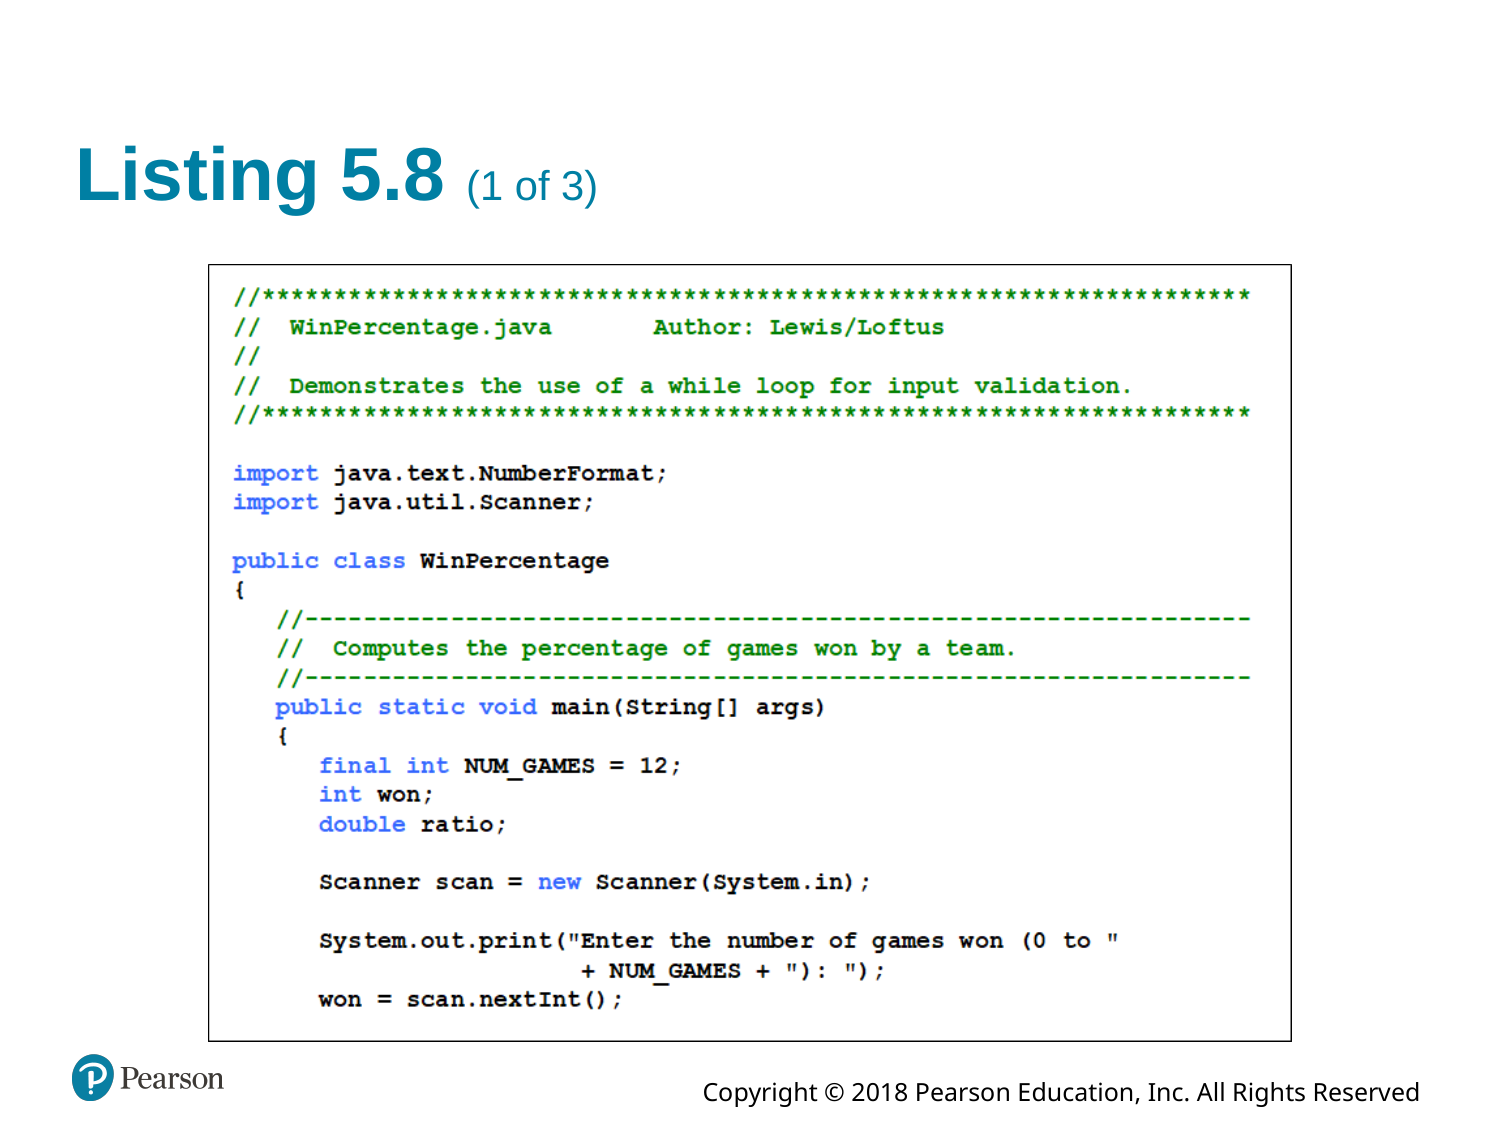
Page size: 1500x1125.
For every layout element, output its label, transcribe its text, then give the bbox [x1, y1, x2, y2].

picture [207, 263, 1293, 1042]
picture [80, 1063, 106, 1088]
picture [98, 1054, 224, 1101]
picture [72, 1087, 83, 1101]
title Listing 5.8 (1 of 3) [75, 35, 1425, 216]
picture [72, 1054, 88, 1070]
